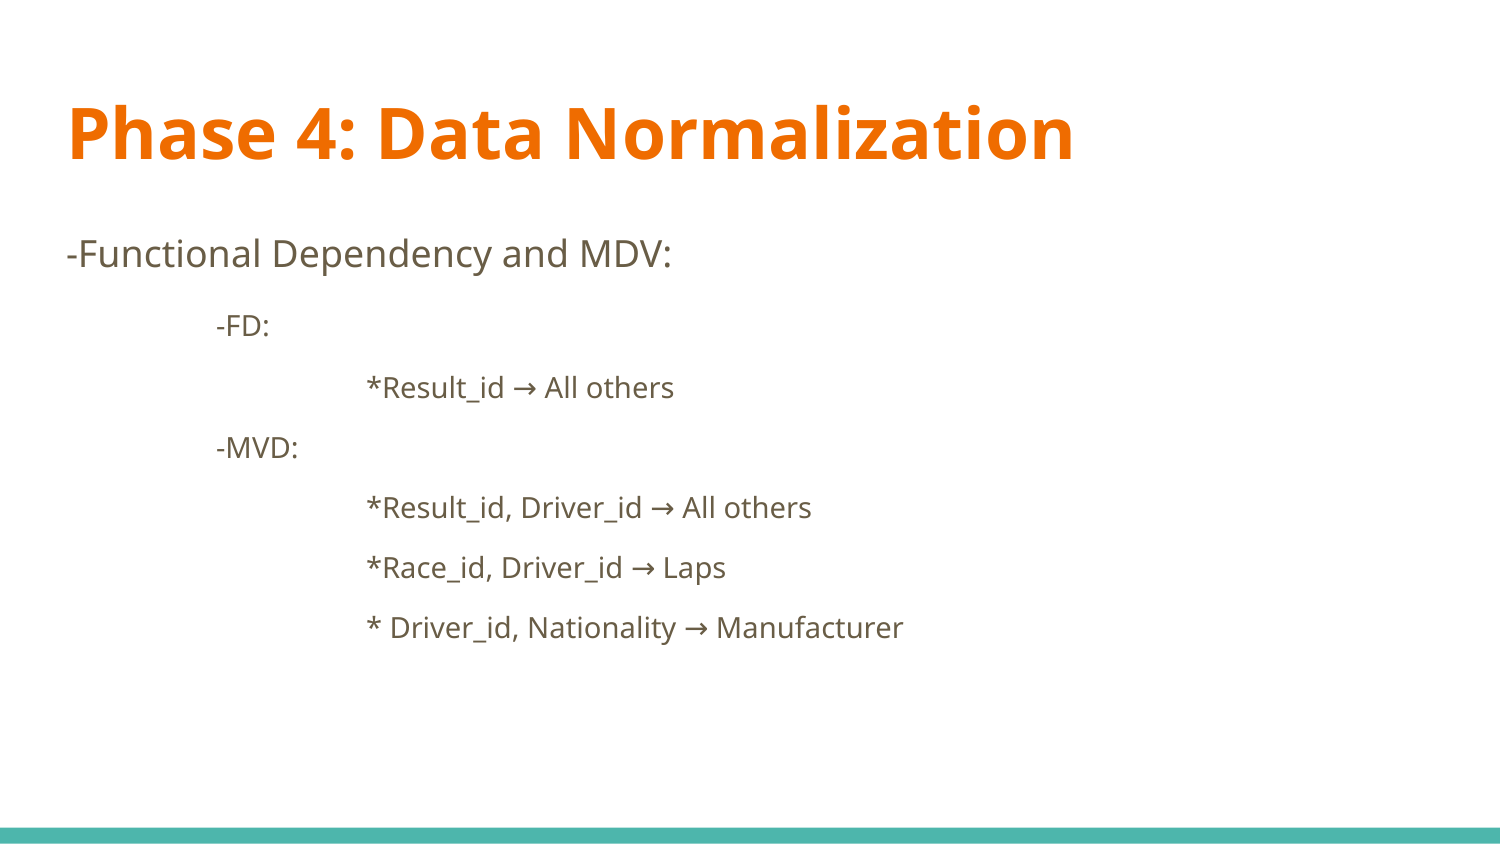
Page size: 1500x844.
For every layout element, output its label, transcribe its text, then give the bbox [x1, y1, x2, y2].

title Phase 4: Data Normalization [51, 72, 1449, 189]
list -Functional Dependency and MDV: -FD: *Result_id → All others -MVD: *Result_id, Driver_id → All others *Race_id, Driver_id → Laps * Driver_id, Nationality → Manufacturer [51, 207, 1449, 750]
